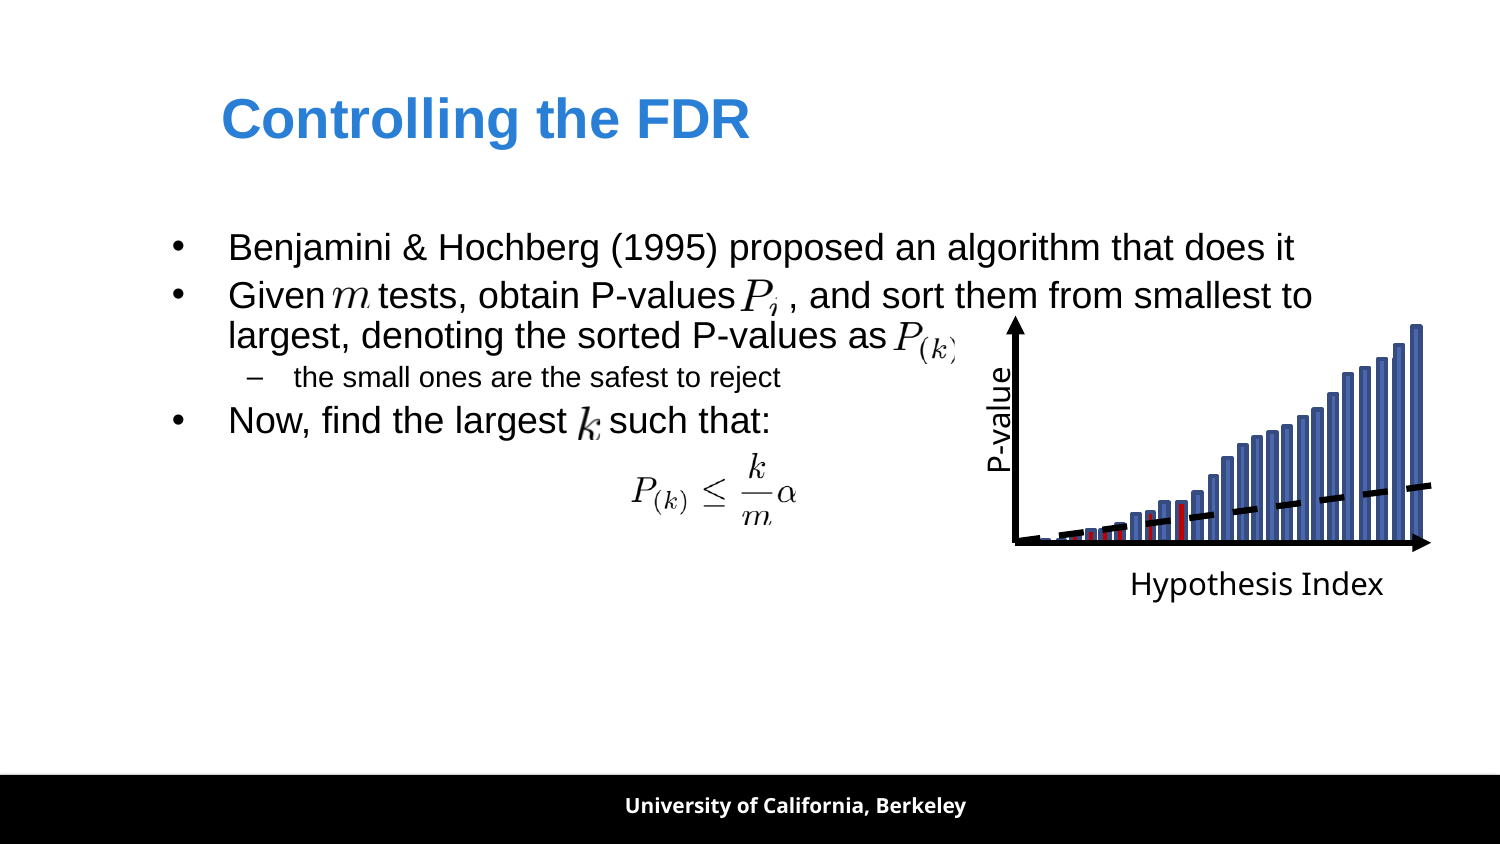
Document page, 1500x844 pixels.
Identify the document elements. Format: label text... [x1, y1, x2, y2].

footer University of California, Berkeley [320, 785, 1271, 838]
picture [332, 287, 370, 308]
picture [578, 405, 601, 440]
picture [740, 279, 777, 316]
picture [629, 452, 796, 525]
title Controlling the FDR [205, 45, 1335, 186]
list Benjamini & Hochberg (1995) proposed an algorithm that does it Given tests, obtain P-values , and sort them from smallest to largest, denoting the sorted P-values as the small ones are the safest to reject Now, find the largest such that: [156, 220, 1350, 734]
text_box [971, 315, 1438, 582]
picture [892, 322, 955, 364]
